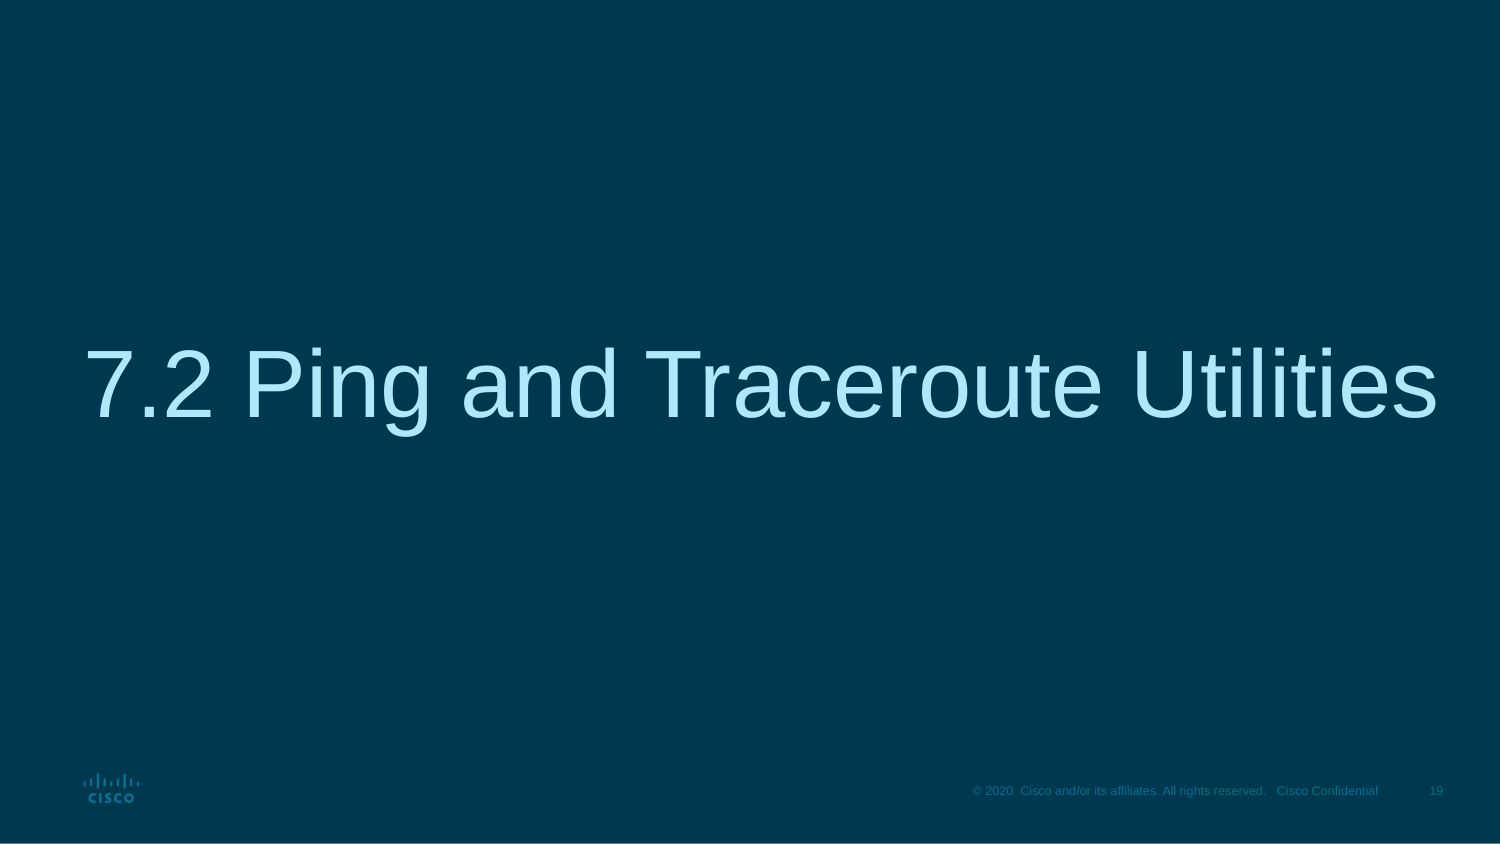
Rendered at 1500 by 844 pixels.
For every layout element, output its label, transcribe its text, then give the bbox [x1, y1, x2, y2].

title 7.2 Ping and Traceroute Utilities [68, 150, 1466, 446]
